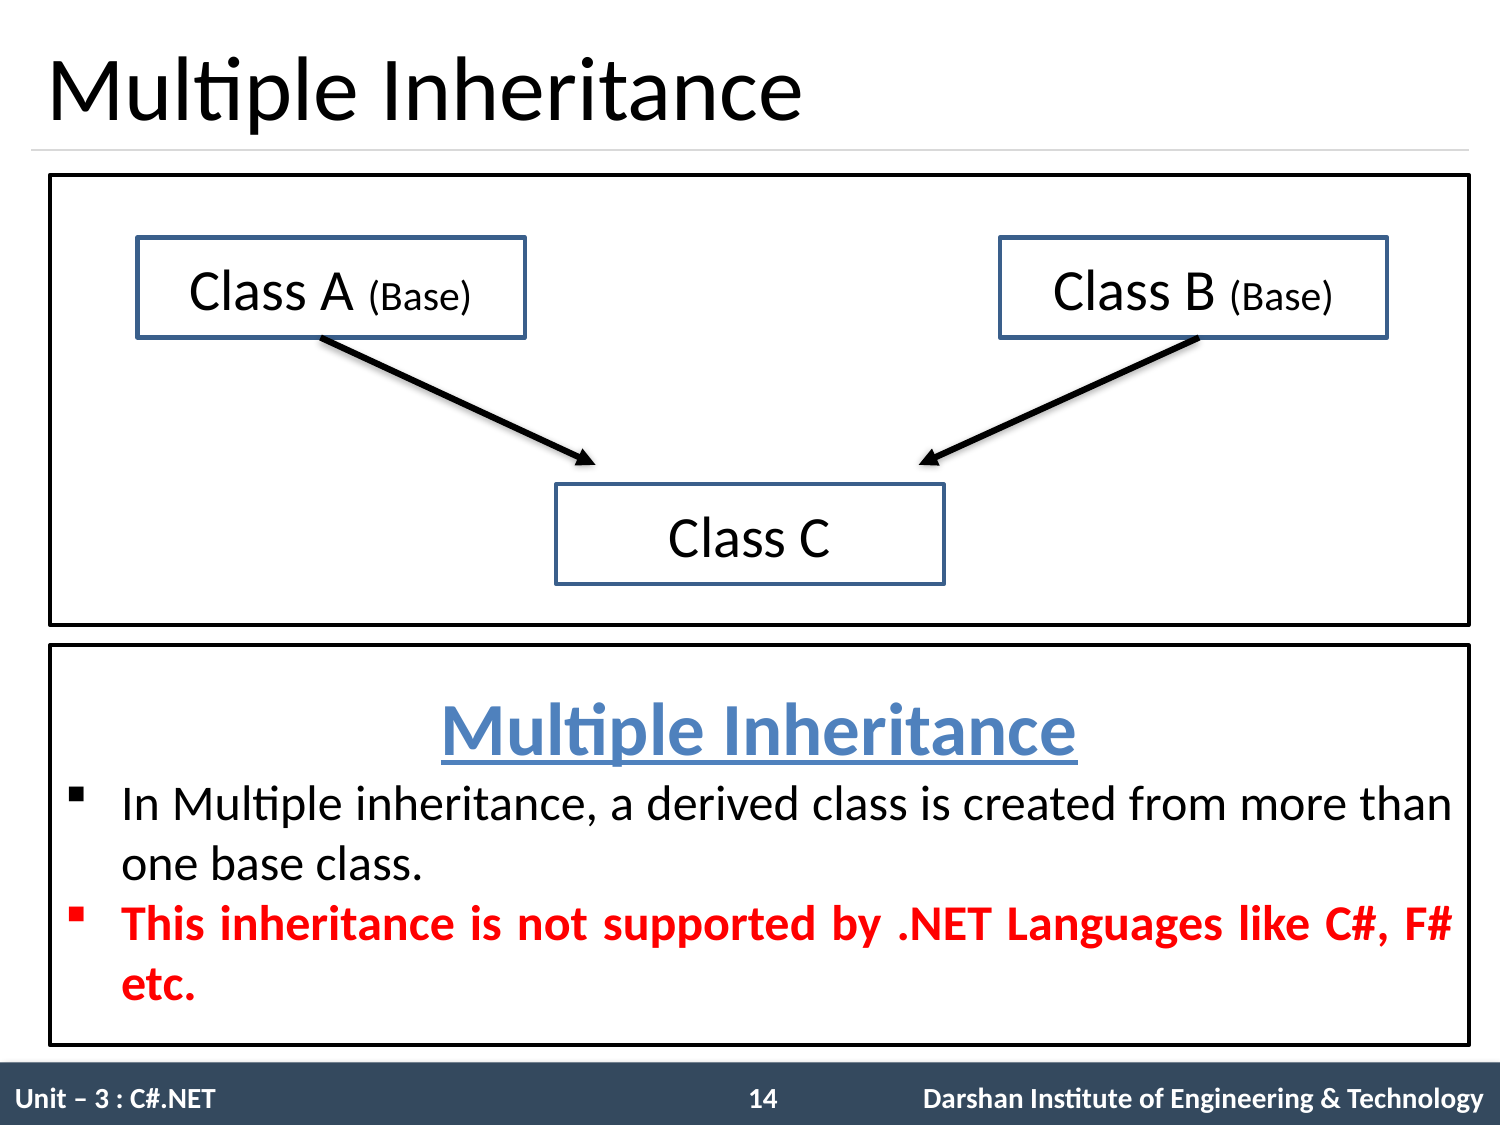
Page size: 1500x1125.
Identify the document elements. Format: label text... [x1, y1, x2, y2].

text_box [320, 337, 596, 466]
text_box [918, 337, 1200, 466]
text_box Class B (Base) [998, 235, 1389, 340]
text_box Class C [554, 482, 946, 586]
text_box [48, 173, 1471, 627]
text_box Class A (Base) [135, 235, 527, 340]
title Multiple Inheritance [31, 17, 1469, 150]
text_box Multiple Inheritance In Multiple inheritance, a derived class is created from more than one base class. This inheritance is not supported by .NET Languages like C#, F# etc. [48, 643, 1471, 1047]
